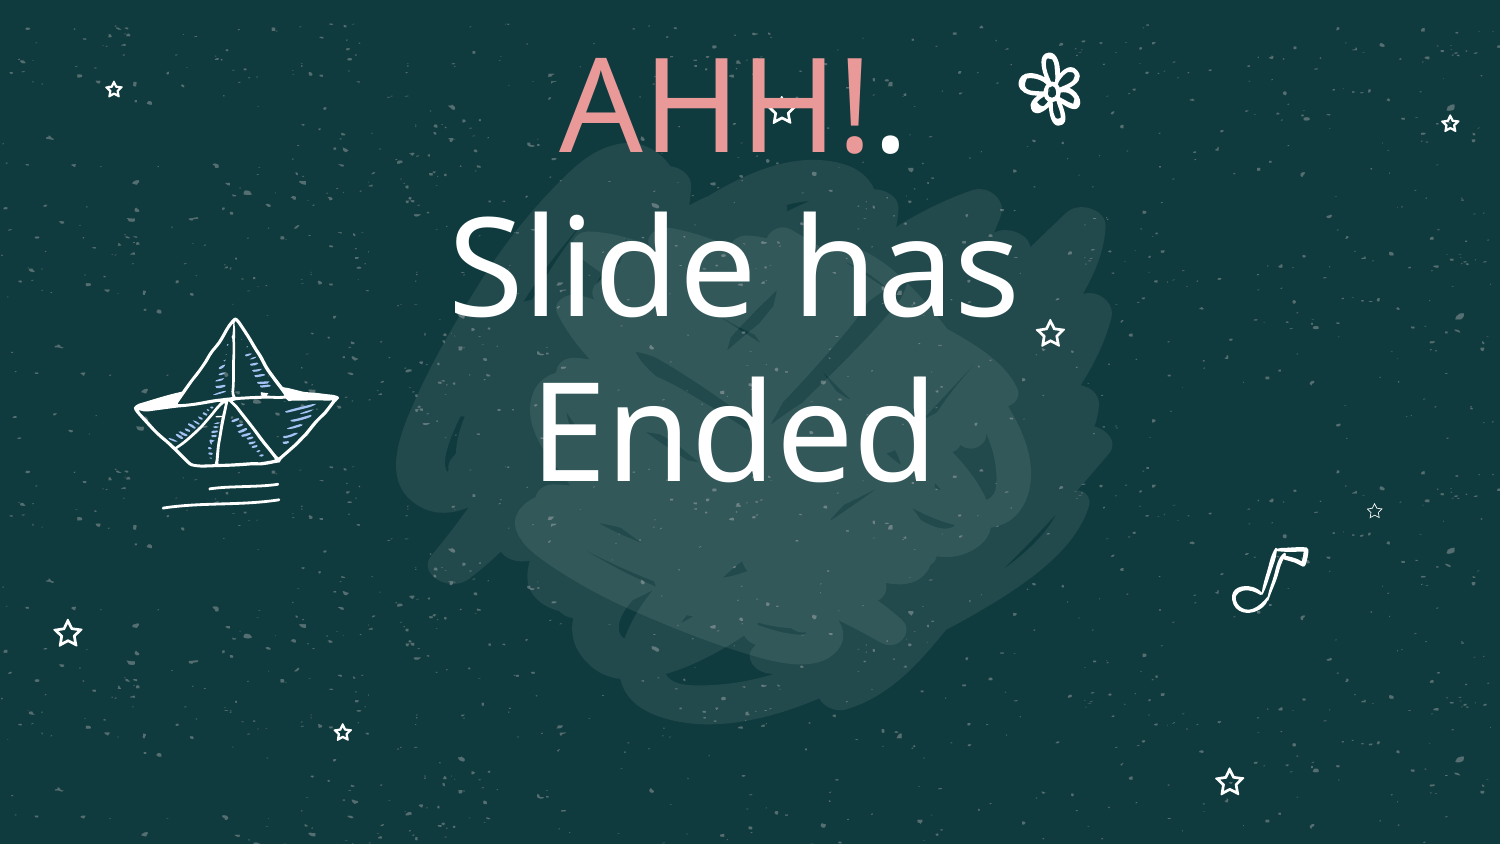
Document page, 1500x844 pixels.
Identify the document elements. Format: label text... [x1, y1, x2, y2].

text_box [1232, 547, 1309, 613]
text_box [1018, 52, 1081, 126]
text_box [556, 227, 905, 306]
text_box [116, 295, 353, 510]
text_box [895, 282, 929, 306]
title AHH!. Slide has Ended [339, 306, 1130, 675]
text_box [1366, 502, 1383, 519]
picture [0, 0, 1500, 844]
